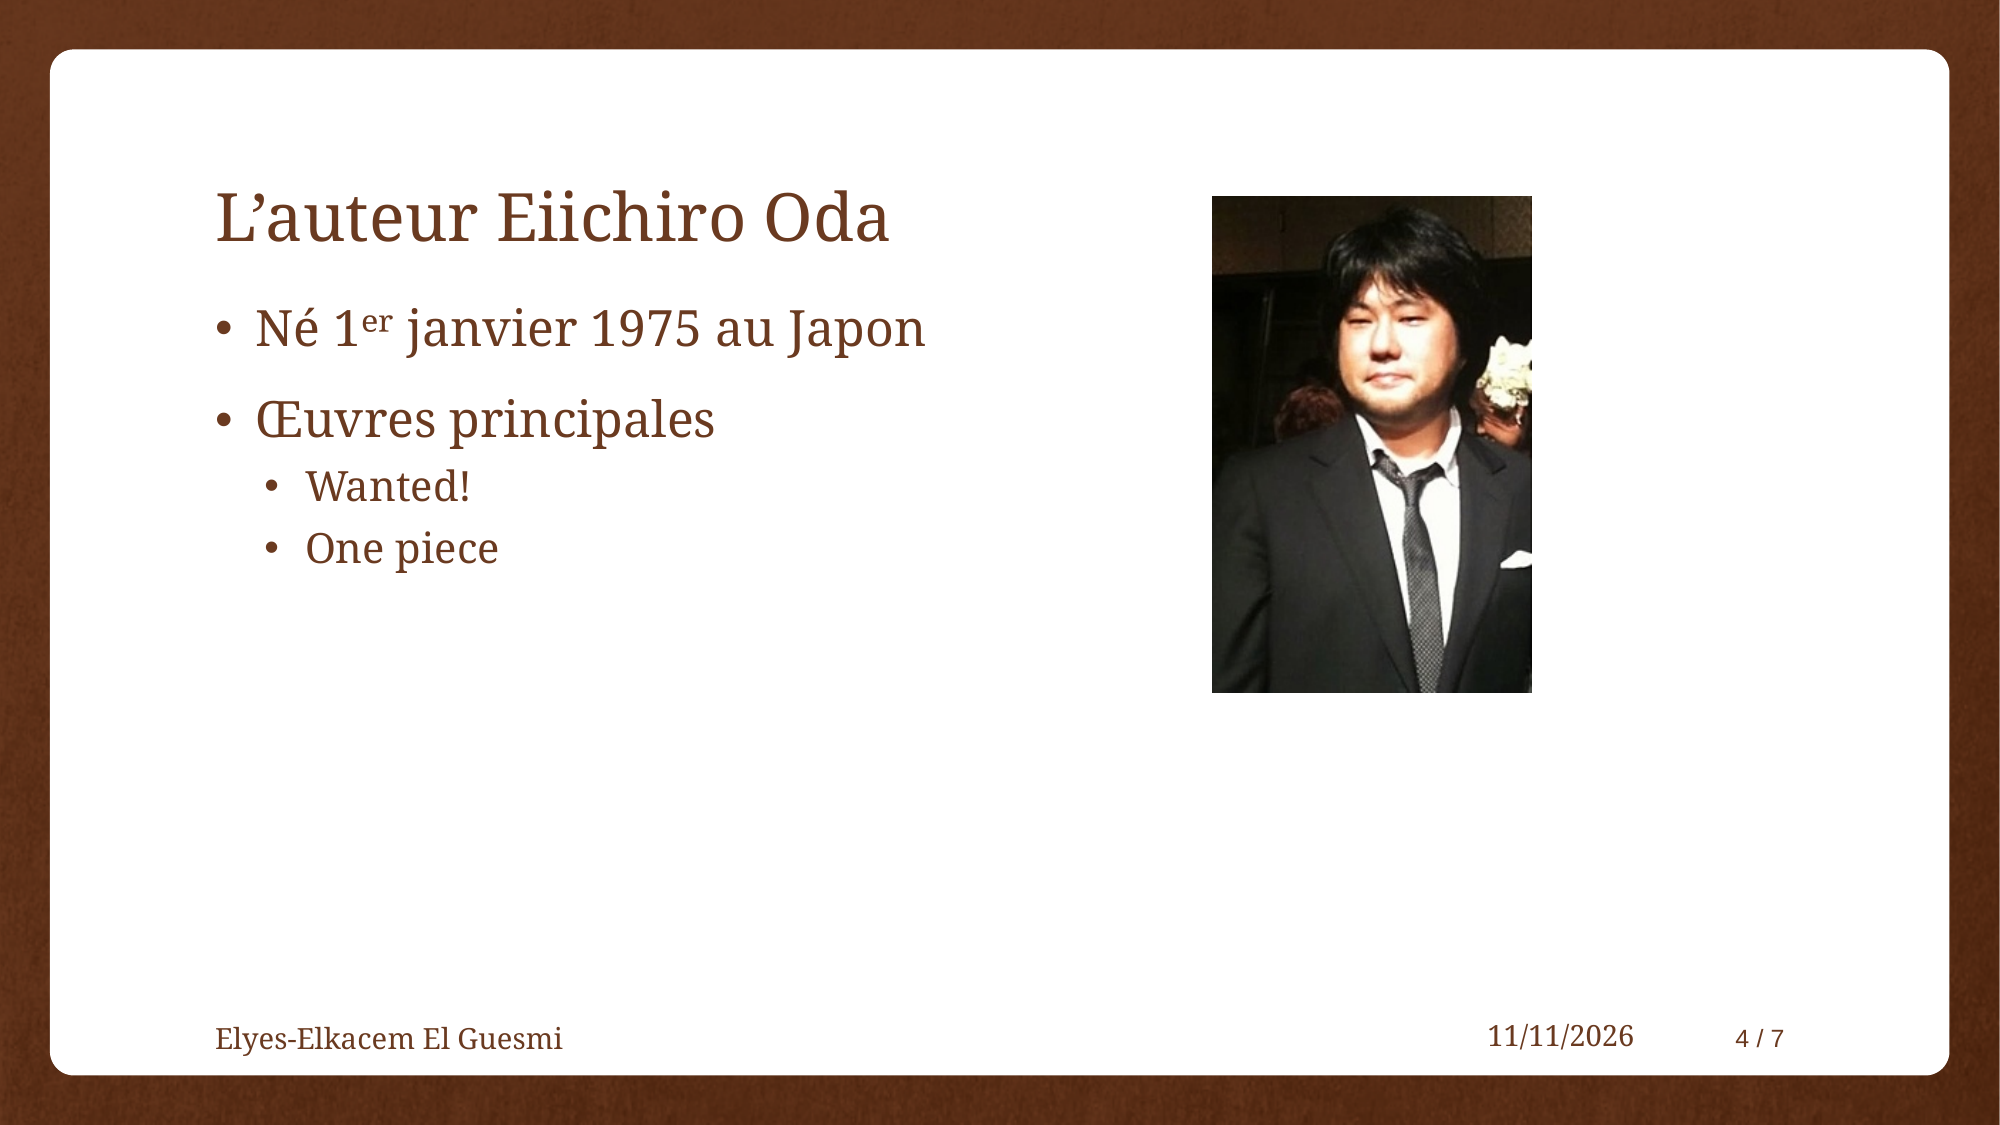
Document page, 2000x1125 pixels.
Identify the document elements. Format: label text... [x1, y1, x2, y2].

title L’auteur Eiichiro Oda [199, 70, 1800, 263]
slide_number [1449, 1012, 1650, 1063]
list Né 1ᵉʳ janvier 1975 au Japon Œuvres principales Wanted! One piece [199, 295, 1800, 996]
footer Elyes-Elkacem El Guesmi [199, 1012, 1417, 1063]
slide_number 4 / 7 [1682, 1012, 1800, 1063]
picture [1212, 196, 1532, 693]
